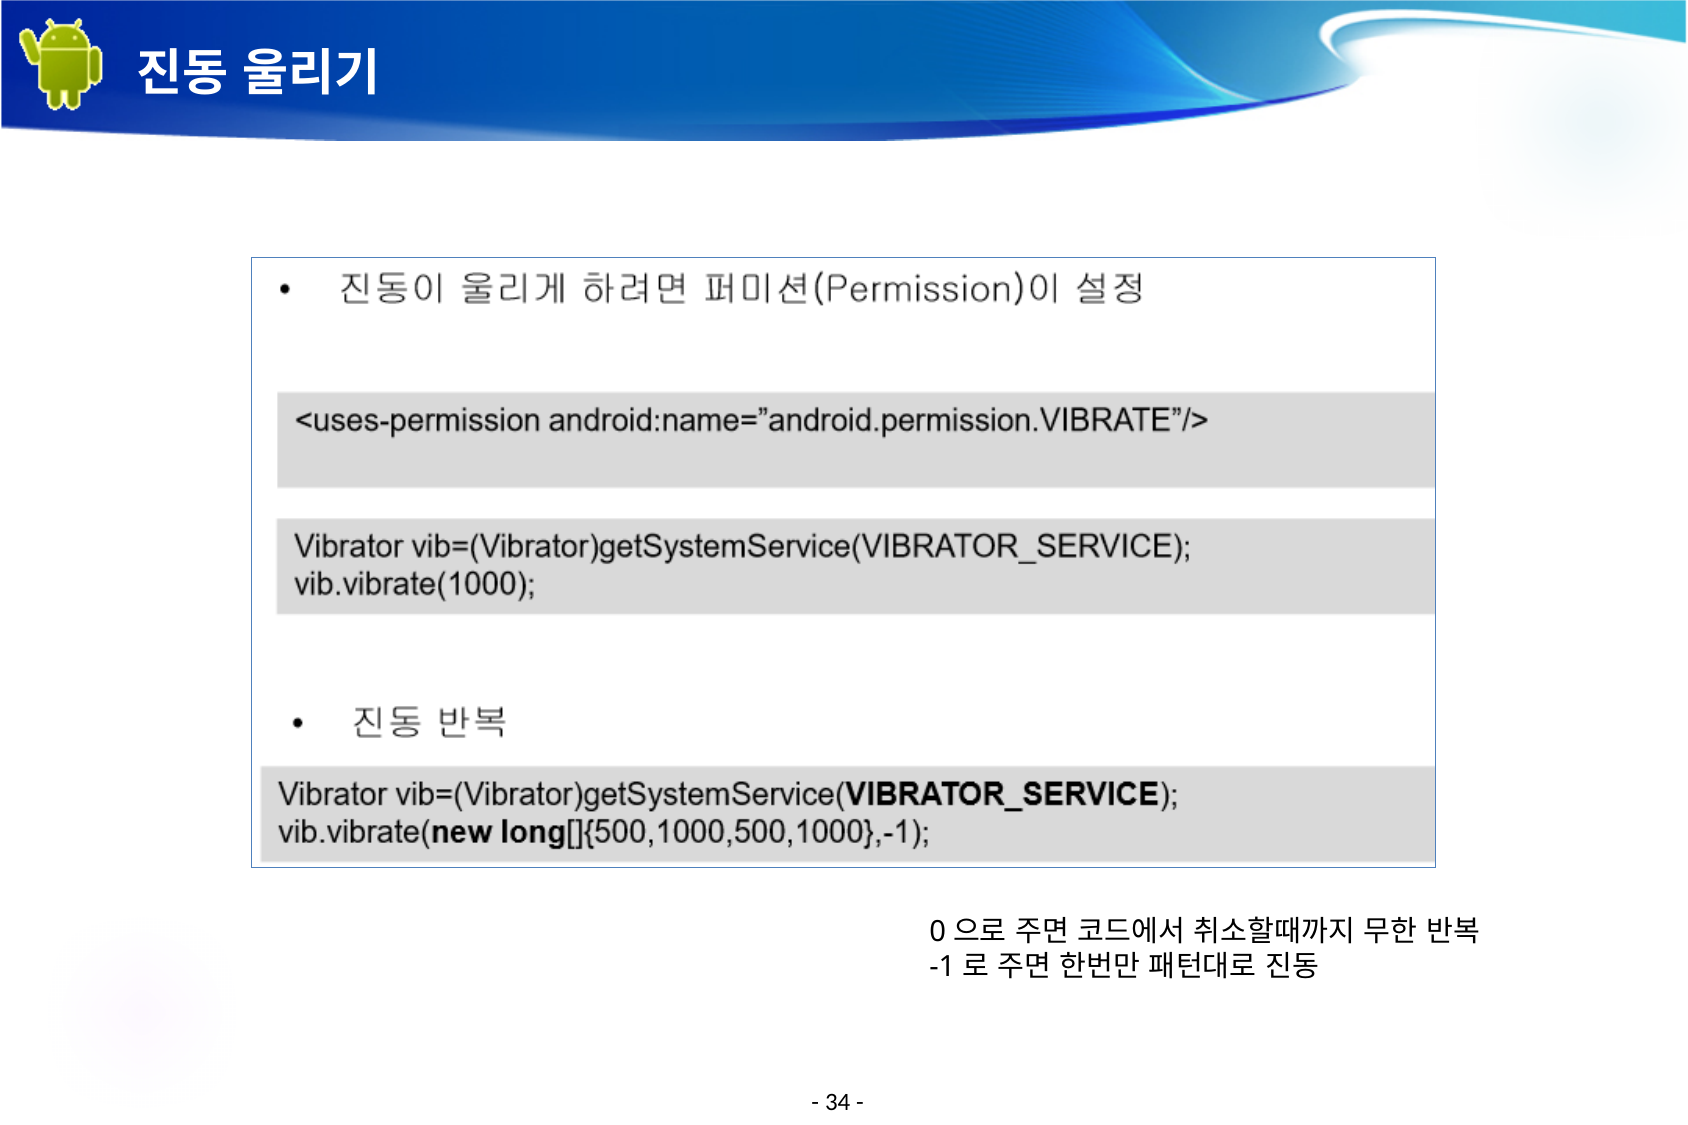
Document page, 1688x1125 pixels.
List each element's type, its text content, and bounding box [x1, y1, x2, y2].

picture [251, 257, 1437, 868]
text_box 0으로 주면 코드에서 취소할때까지 무한 반복 -1로 주면 한번만 패턴대로 진동 [914, 905, 1496, 990]
picture [0, 0, 1688, 141]
text_box 진동 울리기 [121, 33, 478, 94]
